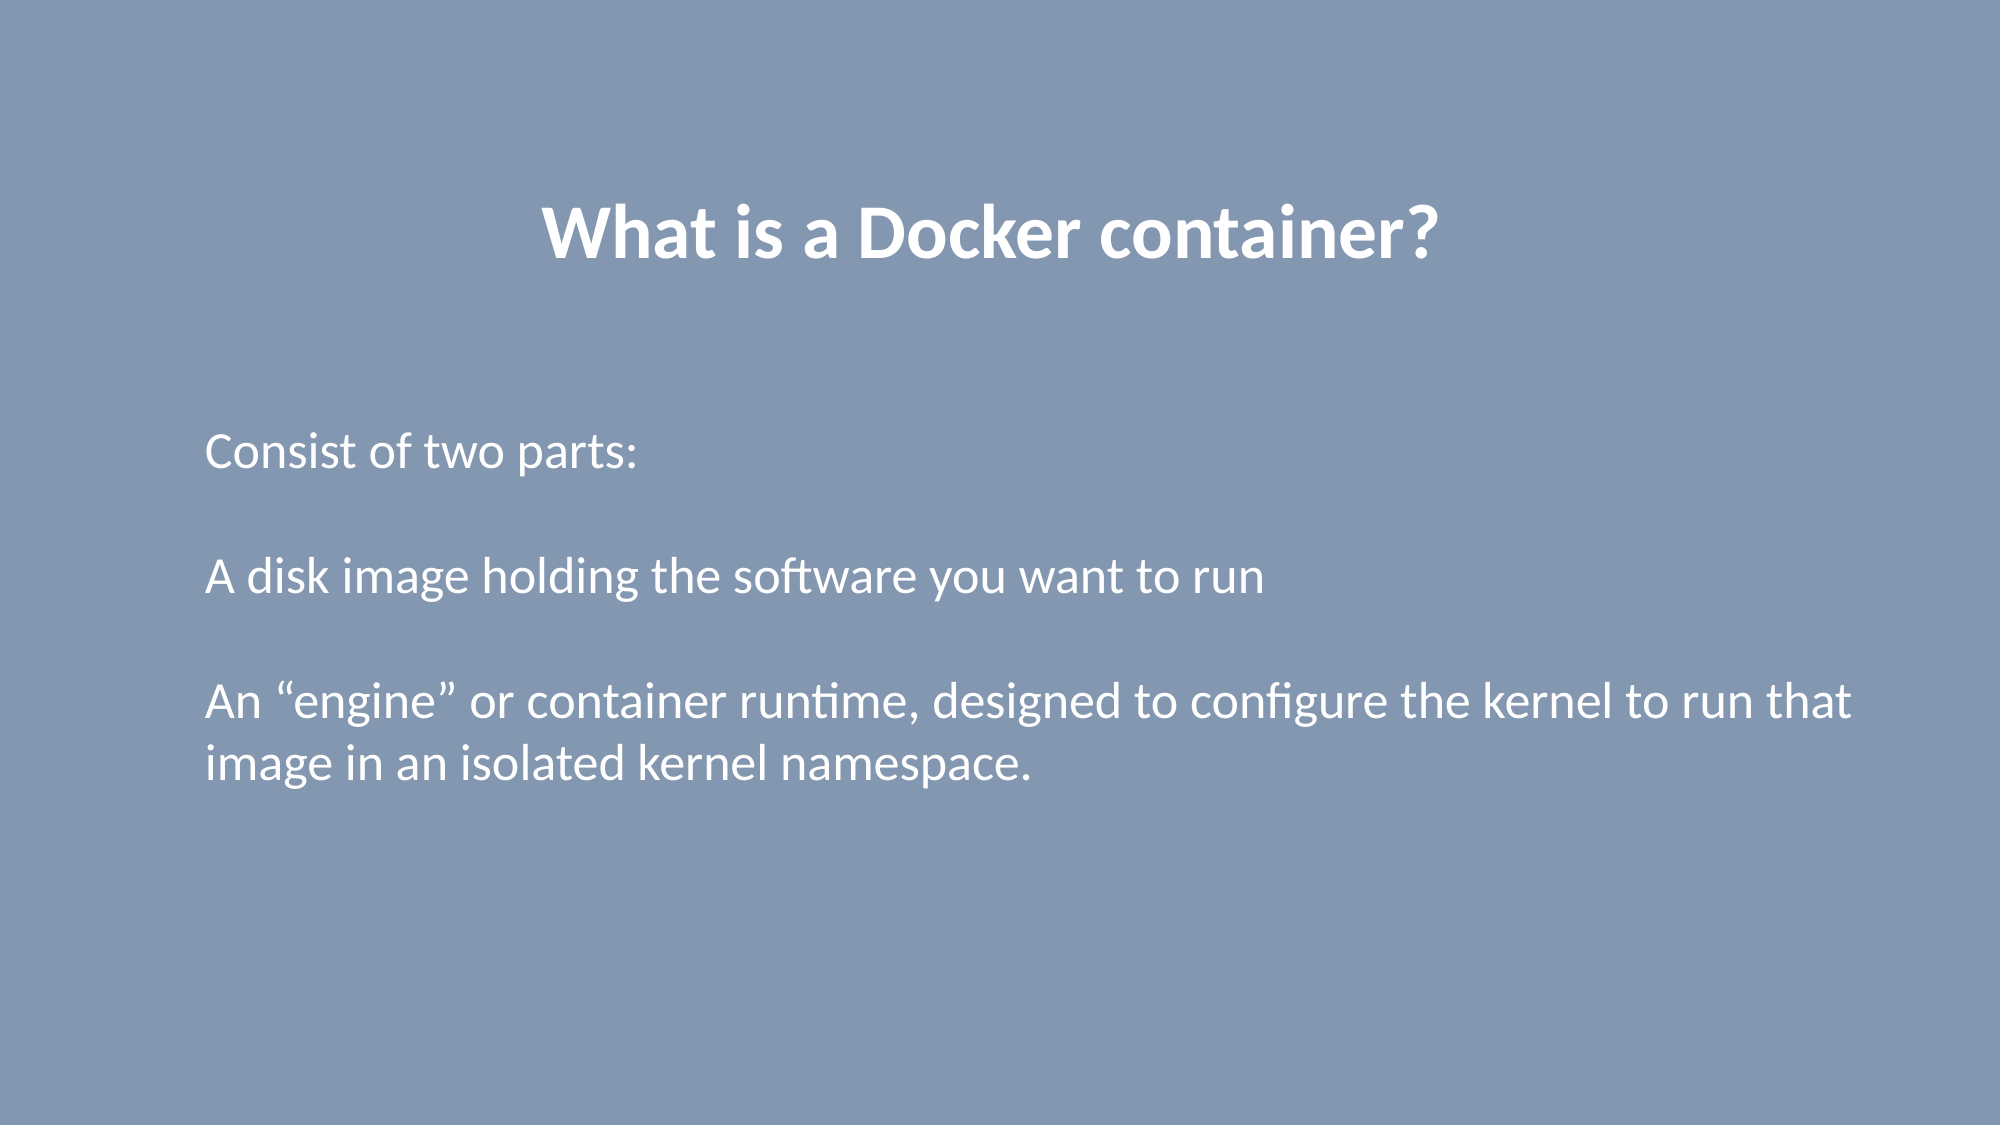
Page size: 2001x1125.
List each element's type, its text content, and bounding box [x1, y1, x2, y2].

text_box Consist of two parts: A disk image holding the software you want to run An “engine” or container runtime, designed to configure the kernel to run that image in an isolated kernel namespace. [190, 408, 1869, 799]
title What is a Docker container? [249, 184, 1750, 283]
